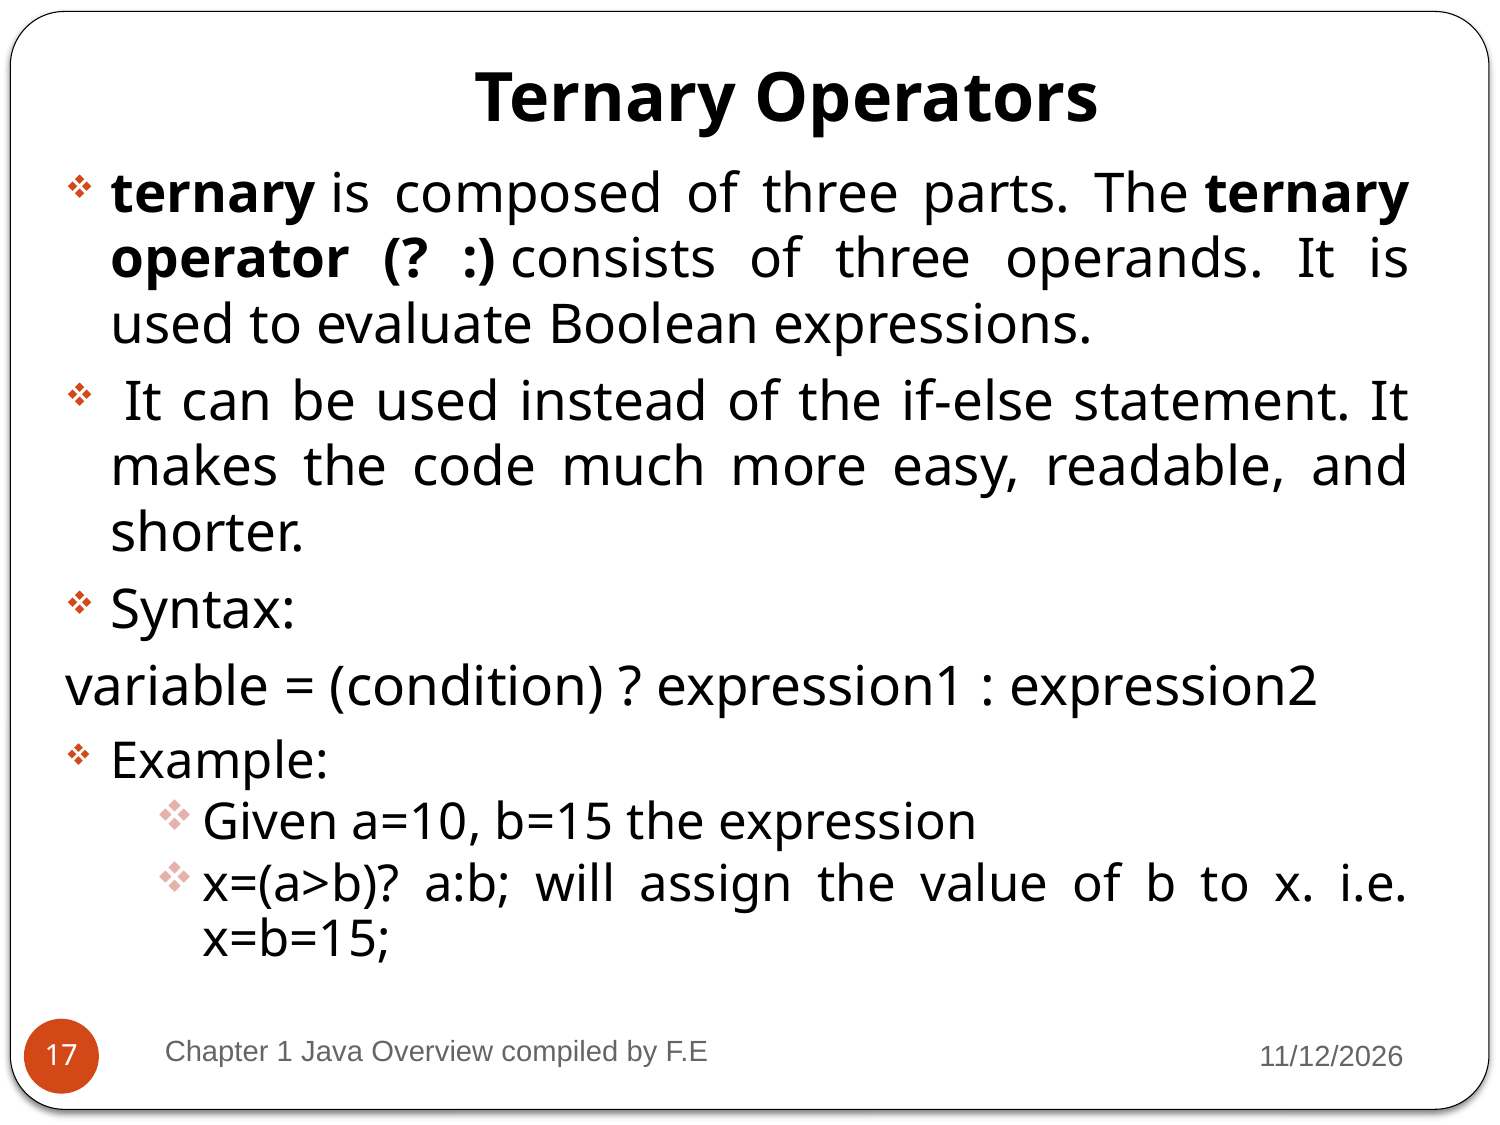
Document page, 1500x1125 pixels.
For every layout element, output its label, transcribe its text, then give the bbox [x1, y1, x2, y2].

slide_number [1012, 1015, 1419, 1094]
title Ternary Operators [149, 44, 1426, 149]
list ternary is composed of three parts. The ternary operator (? :) consists of three operands. It is used to evaluate Boolean expressions. It can be used instead of the if-else statement. It makes the code much more easy, readable, and shorter. Syntax: variable = (condition) ? expression1 : expression2 Example: Given a=10, b=15 the expression x=(a>b)? a:b; will assign the value of b to x. i.e. x=b=15; [49, 149, 1426, 988]
slide_number 17 [23, 1018, 99, 1094]
footer Chapter 1 Java Overview compiled by F.E [150, 1012, 800, 1088]
